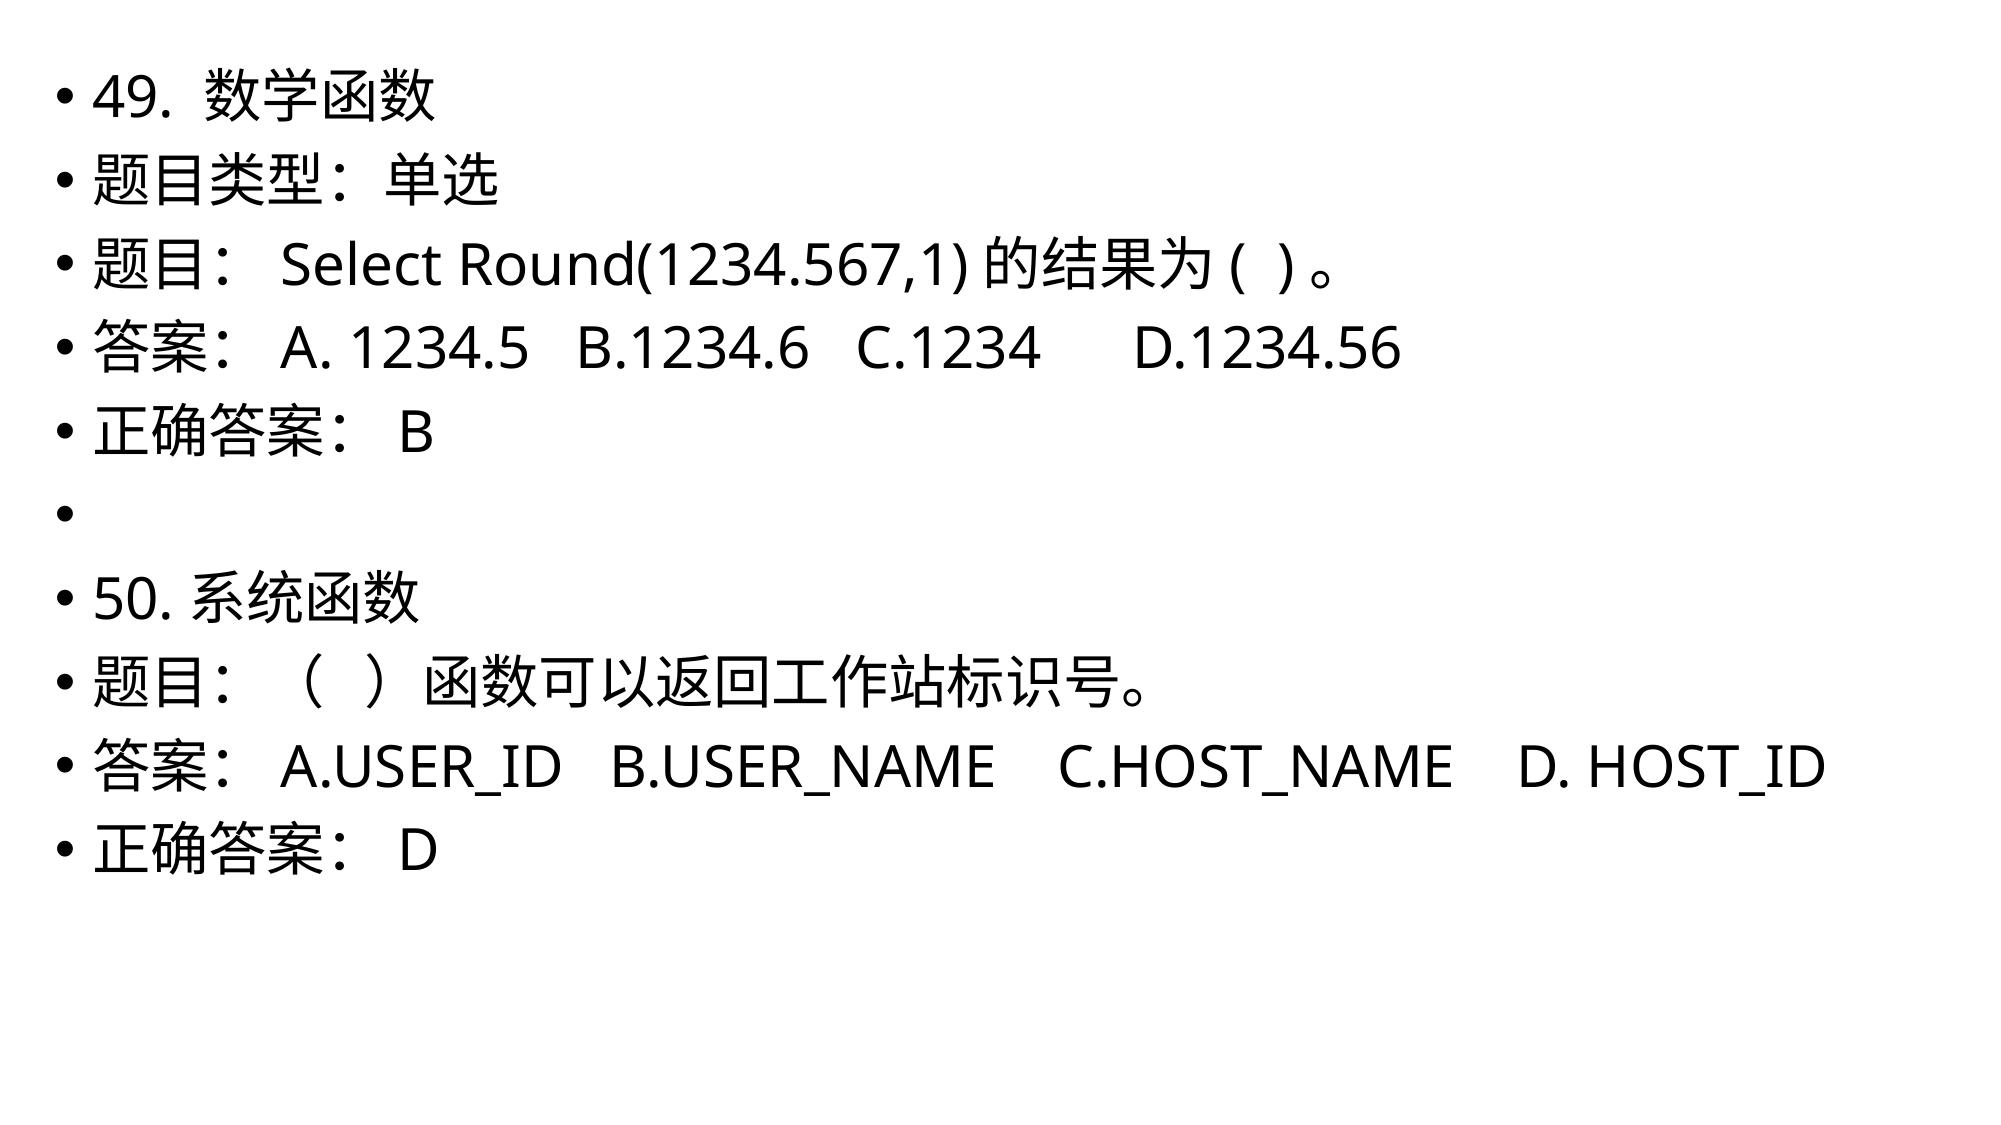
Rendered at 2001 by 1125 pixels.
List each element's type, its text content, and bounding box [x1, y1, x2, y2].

list 49. 数学函数 题目类型：单选 题目：Select Round(1234.567,1)的结果为( )。 答案：A. 1234.5 B.1234.6 C.1234 D.1234.56 正确答案：B 50.系统函数 题目：（ ）函数可以返回工作站标识号。 答案：A.USER_ID B.USER_NAME C.HOST_NAME D. HOST_ID 正确答案：D [39, 59, 1863, 1014]
